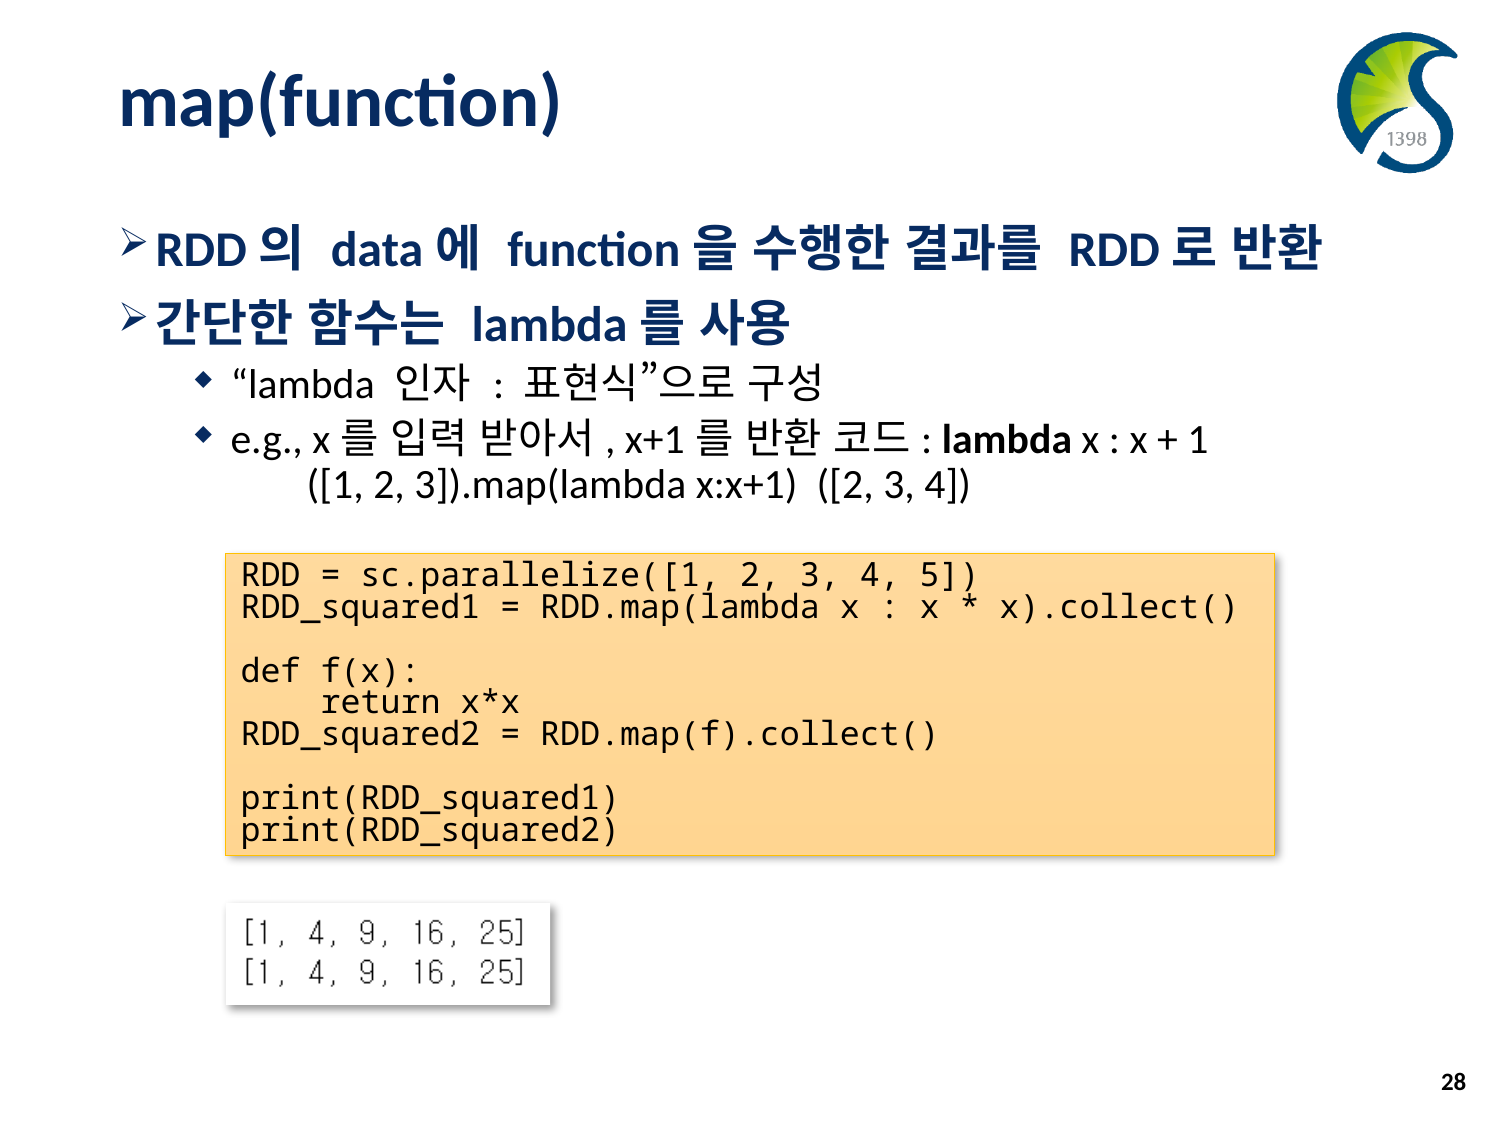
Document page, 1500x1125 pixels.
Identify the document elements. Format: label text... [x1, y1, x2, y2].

slide_number 28 [1403, 1050, 1482, 1111]
title map(function) [103, 27, 1397, 179]
text_box RDD = sc.parallelize([1, 2, 3, 4, 5]) RDD_squared1 = RDD.map(lambda x : x * x).collect() def f(x): return x*x RDD_squared2 = RDD.map(f).collect() print(RDD_squared1) print(RDD_squared2) [225, 553, 1275, 856]
picture [1397, 31, 1458, 174]
picture [225, 903, 551, 1005]
